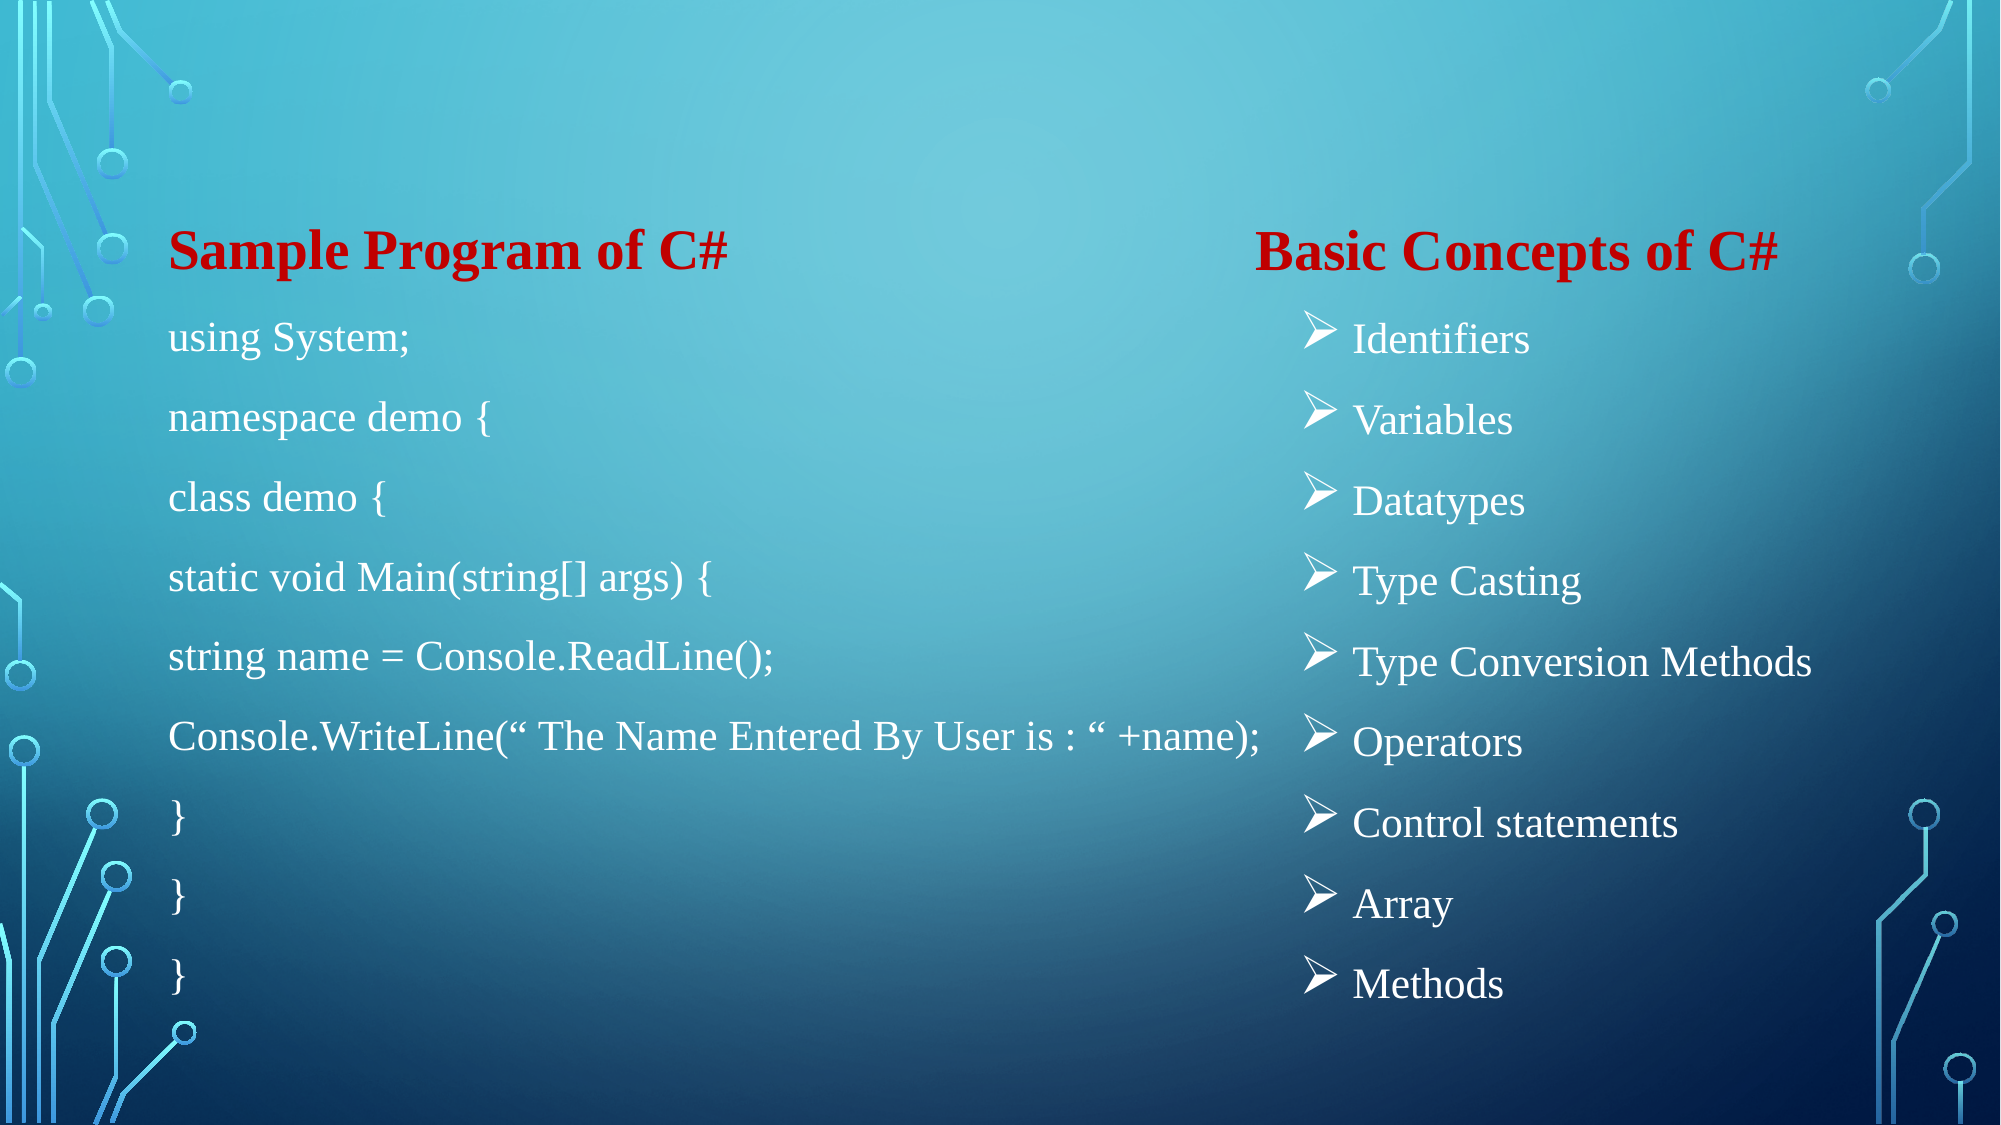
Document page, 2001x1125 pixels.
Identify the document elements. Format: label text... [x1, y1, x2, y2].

list Sample Program of C# using System; namespace demo { class demo { static void Main(string[] args) { string name = Console.ReadLine(); Console.WriteLine(“ The Name Entered By User is : “ +name); } } } [153, 190, 1240, 1019]
list Basic Concepts of C# Identifiers Variables Datatypes Type Casting Type Conversion Methods Operators Control statements Array Methods [1240, 190, 1947, 1019]
